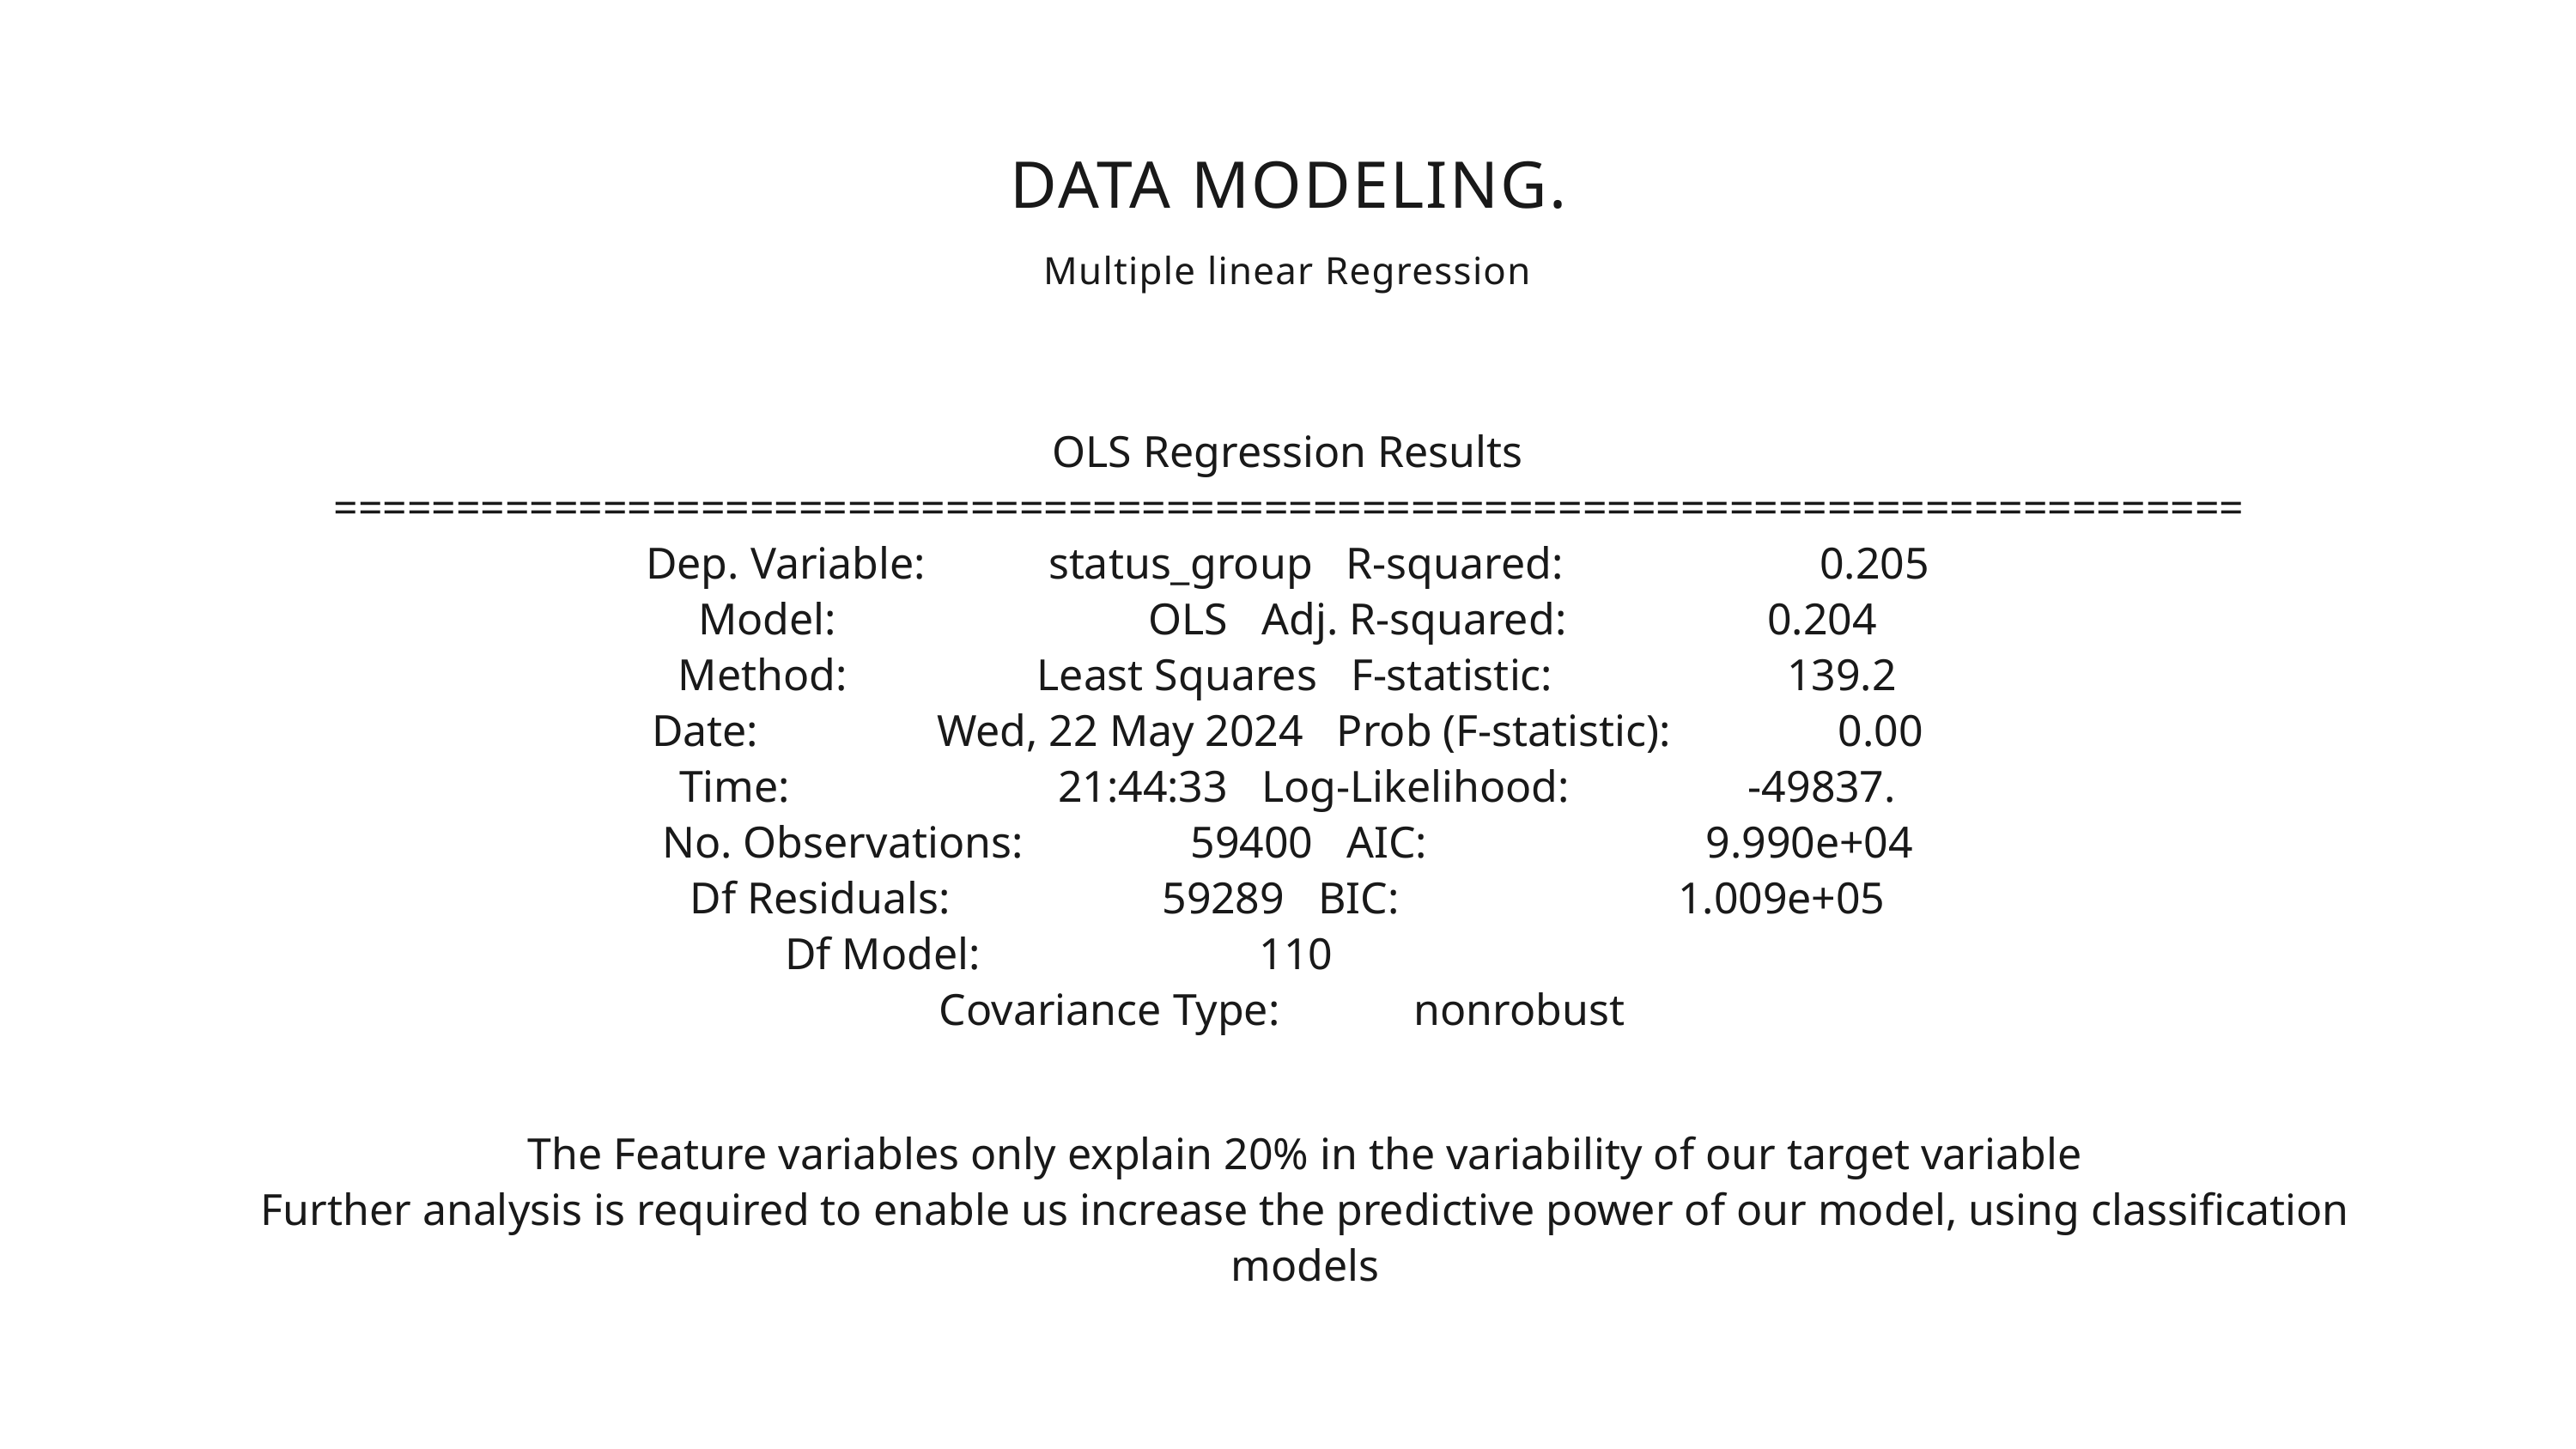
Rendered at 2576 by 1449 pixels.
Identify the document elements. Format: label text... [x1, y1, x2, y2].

text_box OLS Regression Results ============================================================================== Dep. Variable: status_group R-squared: 0.205 Model: OLS Adj. R-squared: 0.204 Method: Least Squares F-statistic: 139.2 Date: Wed, 22 May 2024 Prob (F-statistic): 0.00 Time: 21:44:33 Log-Likelihood: -49837. No. Observations: 59400 AIC: 9.990e+04 Df Residuals: 59289 BIC: 1.009e+05 Df Model: 110 Covariance Type: nonrobust [316, 420, 2259, 1034]
text_box The Feature variables only explain 20% in the variability of our target variable Further analysis is required to enable us increase the predictive power of our model, using classification models [243, 1122, 2367, 1290]
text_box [461, 144, 2115, 290]
